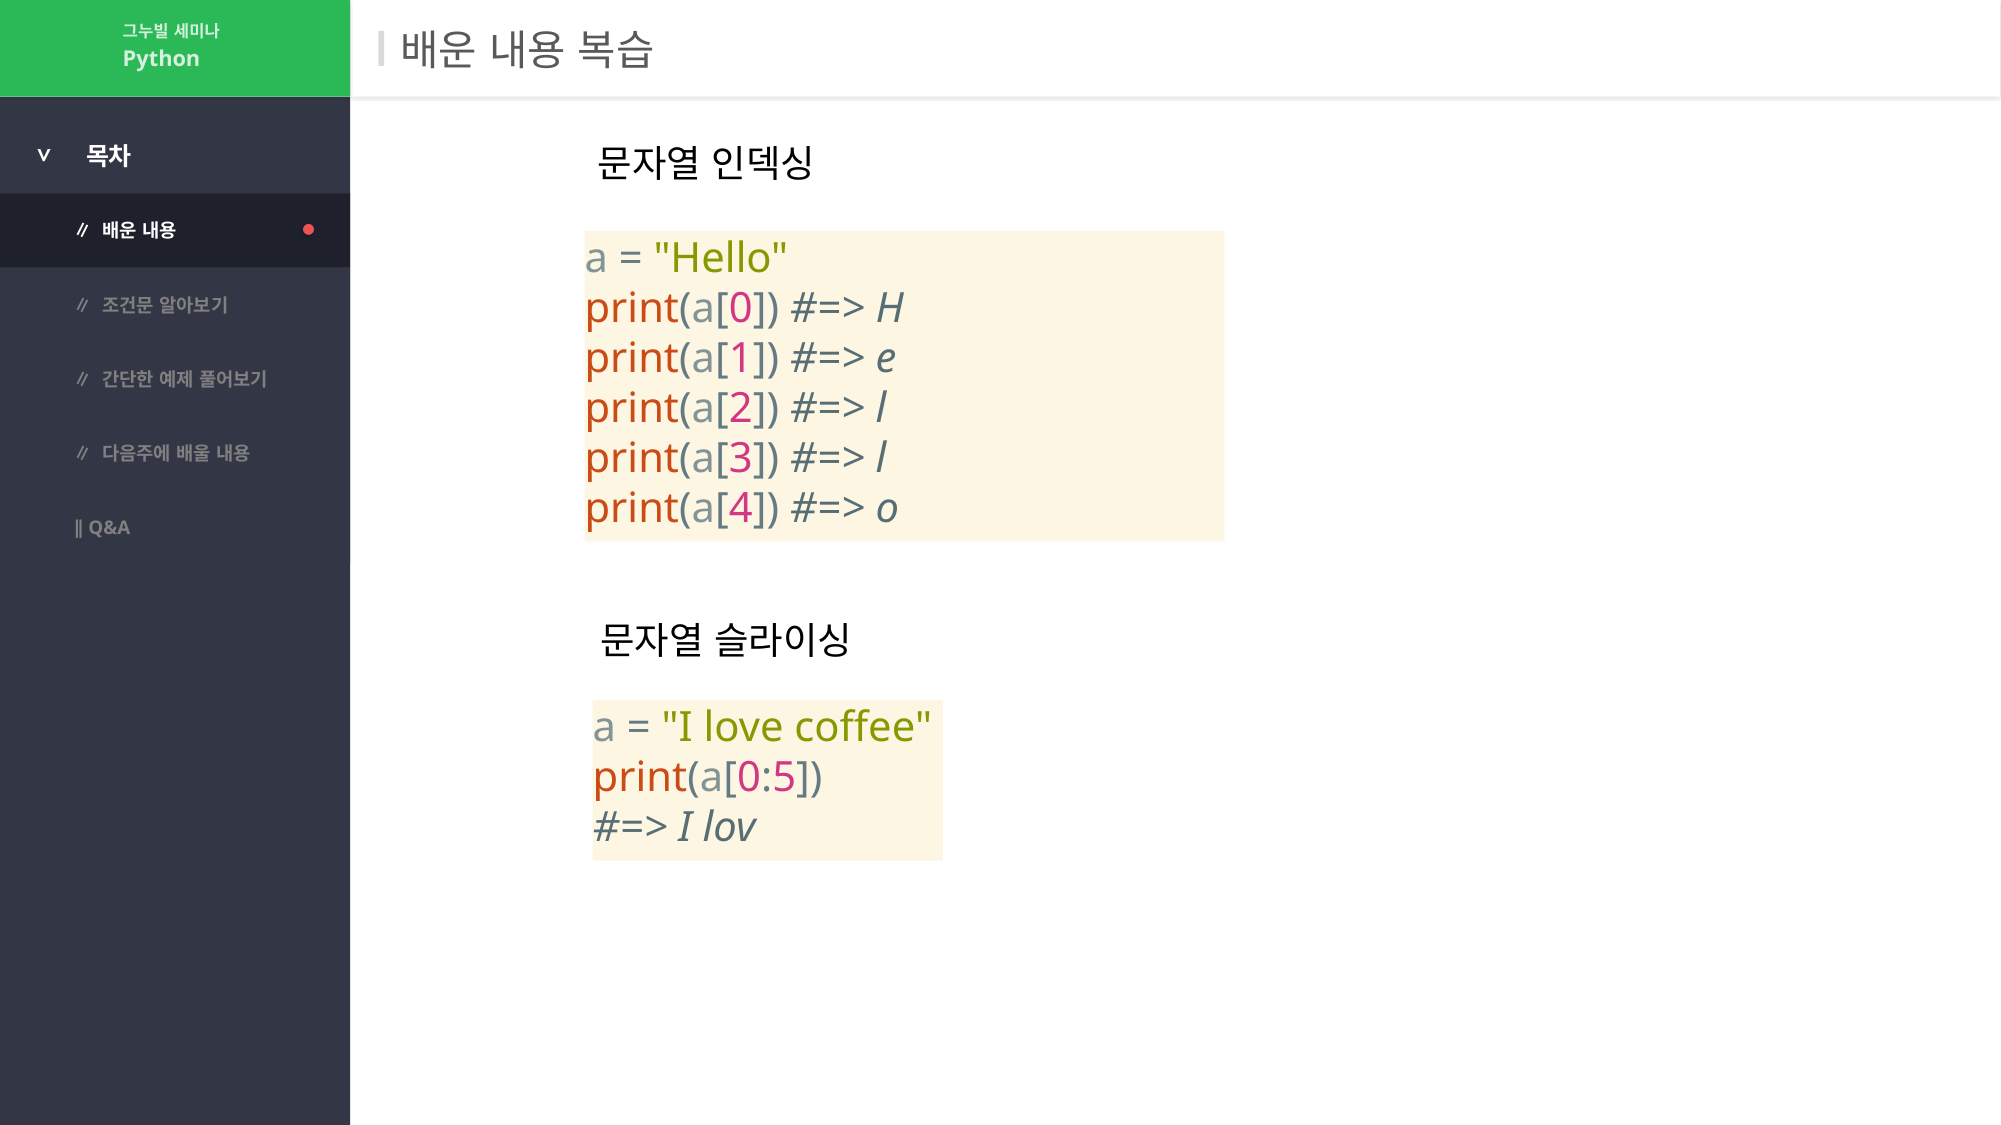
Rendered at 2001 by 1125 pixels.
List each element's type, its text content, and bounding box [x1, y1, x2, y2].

text_box ∥ 간단한 예제 풀어보기 [0, 341, 351, 415]
text_box a = "Hello" print(a[0]) #=> H print(a[1]) #=> e print(a[2]) #=> l print(a[3]) #=> l print(a[4]) #=> o [584, 230, 1225, 542]
text_box ∥ Q&A [0, 489, 351, 565]
list Python [107, 50, 327, 80]
title 배운 내용 복습 [373, 19, 1969, 78]
text_box > [22, 133, 68, 178]
text_box 목차 [71, 132, 147, 178]
text_box a = "I love coffee" print(a[0:5]) #=> I lov [592, 700, 943, 861]
text_box ∥ 조건문 알아보기 [0, 267, 351, 341]
text_box 문자열 인덱싱 [583, 132, 1223, 193]
text_box [301, 222, 316, 236]
text_box ∥ 다음주에 배울 내용 [0, 415, 351, 489]
list 그누빌 세미나 [107, 16, 327, 50]
text_box 문자열 슬라이싱 [585, 609, 1225, 670]
text_box ∥ 배운 내용 [0, 192, 351, 267]
